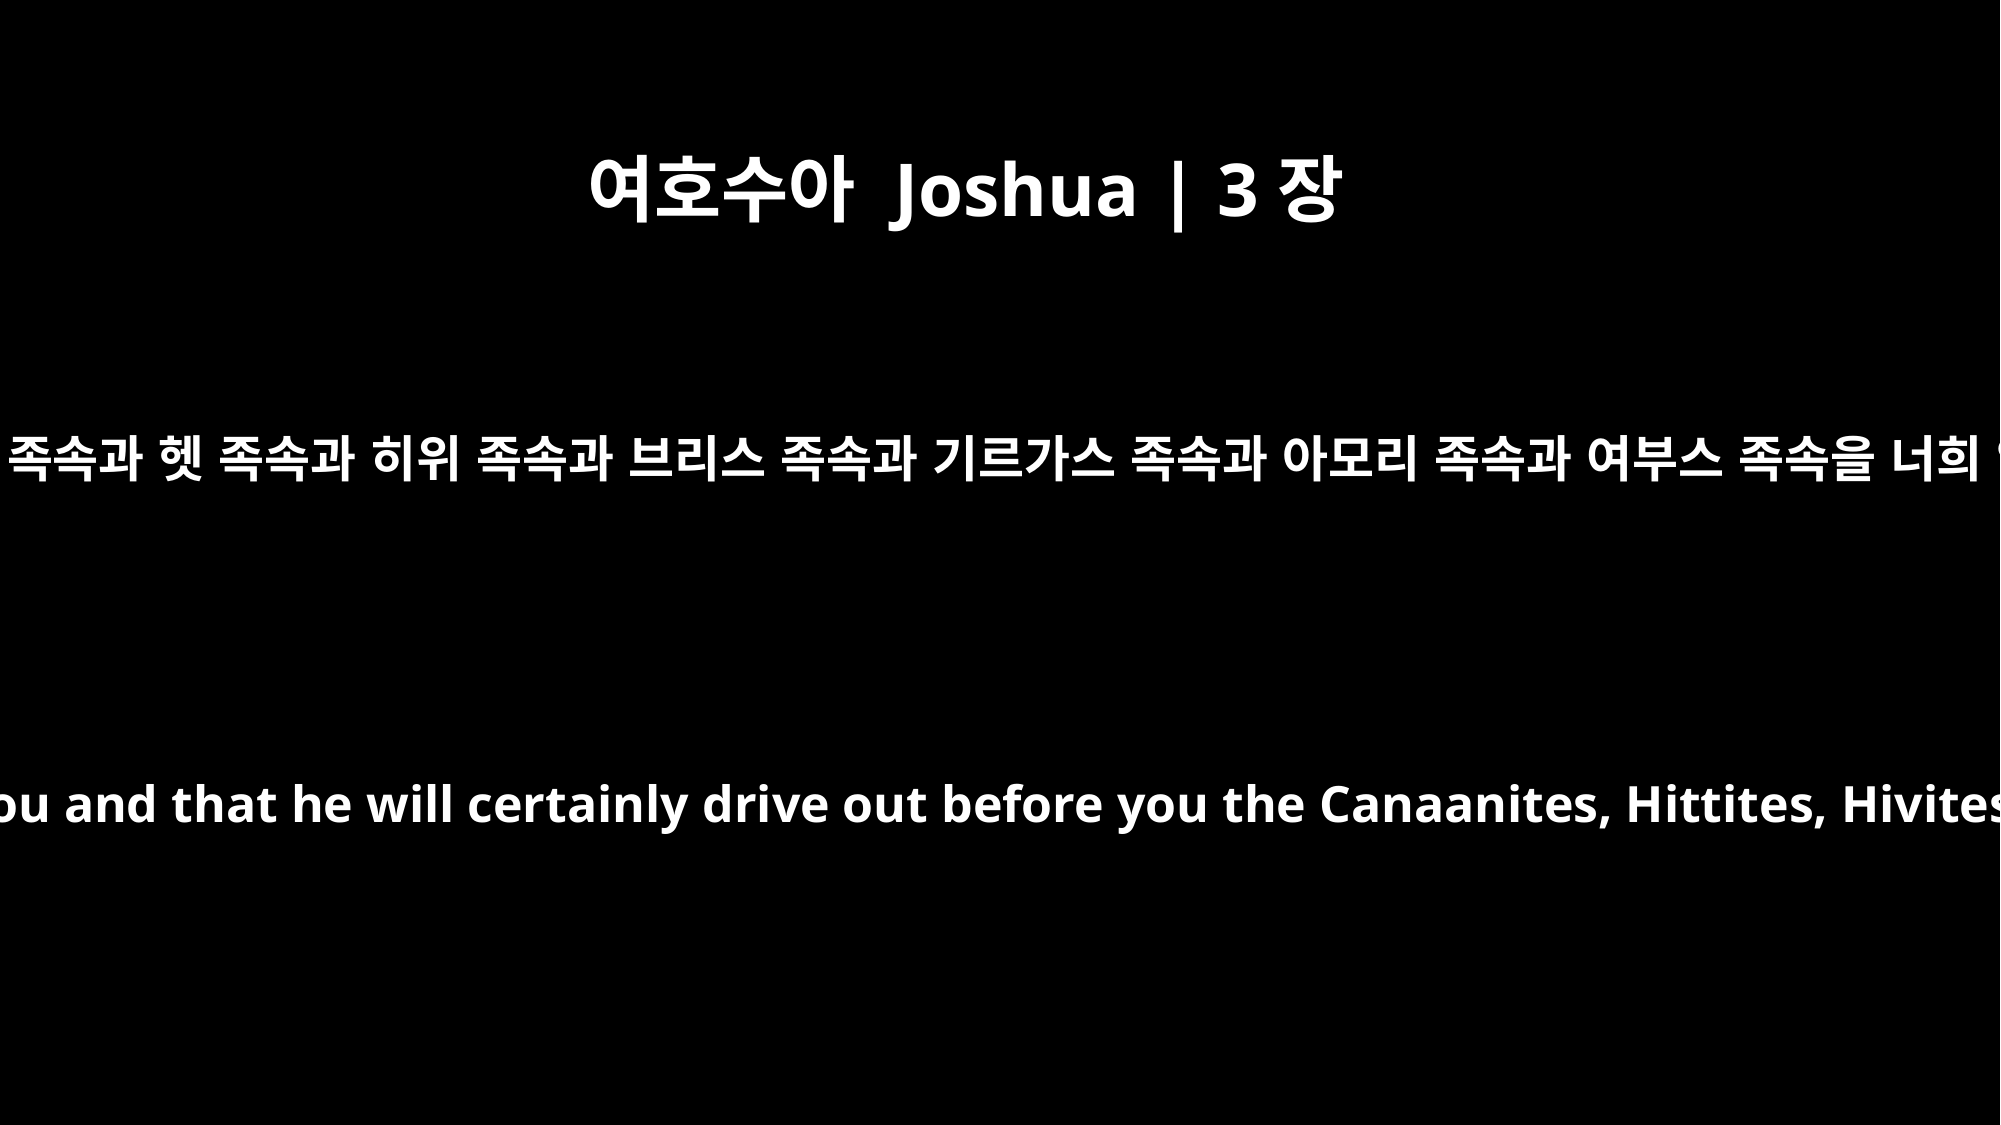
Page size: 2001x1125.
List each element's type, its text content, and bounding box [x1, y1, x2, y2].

text_box 여호수아 Joshua | 3장 [572, 136, 1360, 239]
text_box This is how you will know that the living God is among you and that he will certainly drive out before you the Canaanites, Hittites, Hivites, Perizzites, Girgashites, Amorites and Jebusites. [0, 764, 2000, 840]
text_box 10 또 말하되 살아 계신 하나님이 너희 가운데에 계시사 가나안 족속과 헷 족속과 히위 족속과 브리스 족속과 기르가스 족속과 아모리 족속과 여부스 족속을 너희 앞에서 반드시 쫓아내실 줄을 이것으로서 너희가 알리라 [0, 359, 2000, 495]
